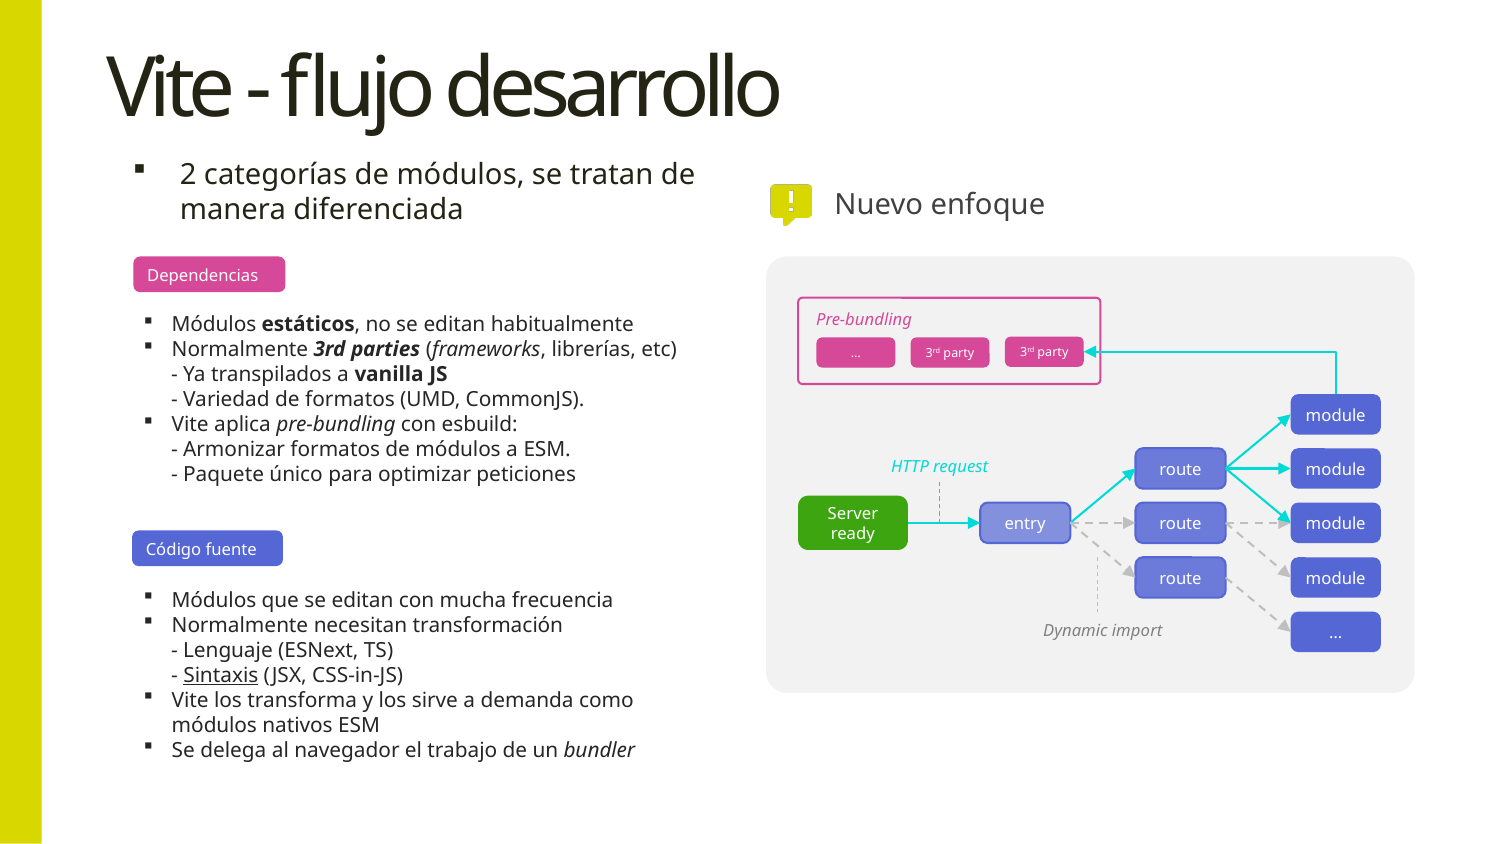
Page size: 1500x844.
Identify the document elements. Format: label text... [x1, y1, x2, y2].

text_box Nuevo enfoque [816, 177, 1061, 228]
text_box Módulos estáticos, no se editan habitualmente Normalmente 3rd parties (frameworks, librerías, etc) - Ya transpilados a vanilla JS - Variedad de formatos (UMD, CommonJS). Vite aplica pre-bundling con esbuild: - Armonizar formatos de módulos a ESM. - Paquete único para optimizar peticiones [131, 303, 723, 504]
text_box Dependencias [131, 254, 288, 295]
text_box 2 categorías de módulos, se tratan de manera diferenciada [132, 155, 721, 226]
text_box Módulos que se editan con mucha frecuencia Normalmente necesitan transformación - Lenguaje (ESNext, TS) - Sintaxis (JSX, CSS-in-JS) Vite los transforma y los sirve a demanda como módulos nativos ESM Se delega al navegador el trabajo de un bundler [131, 578, 723, 779]
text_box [765, 256, 1415, 694]
text_box Código fuente [129, 528, 286, 569]
title Vite - flujo desarrollo [105, 0, 1460, 134]
text_box [0, 0, 42, 844]
picture [765, 180, 816, 231]
